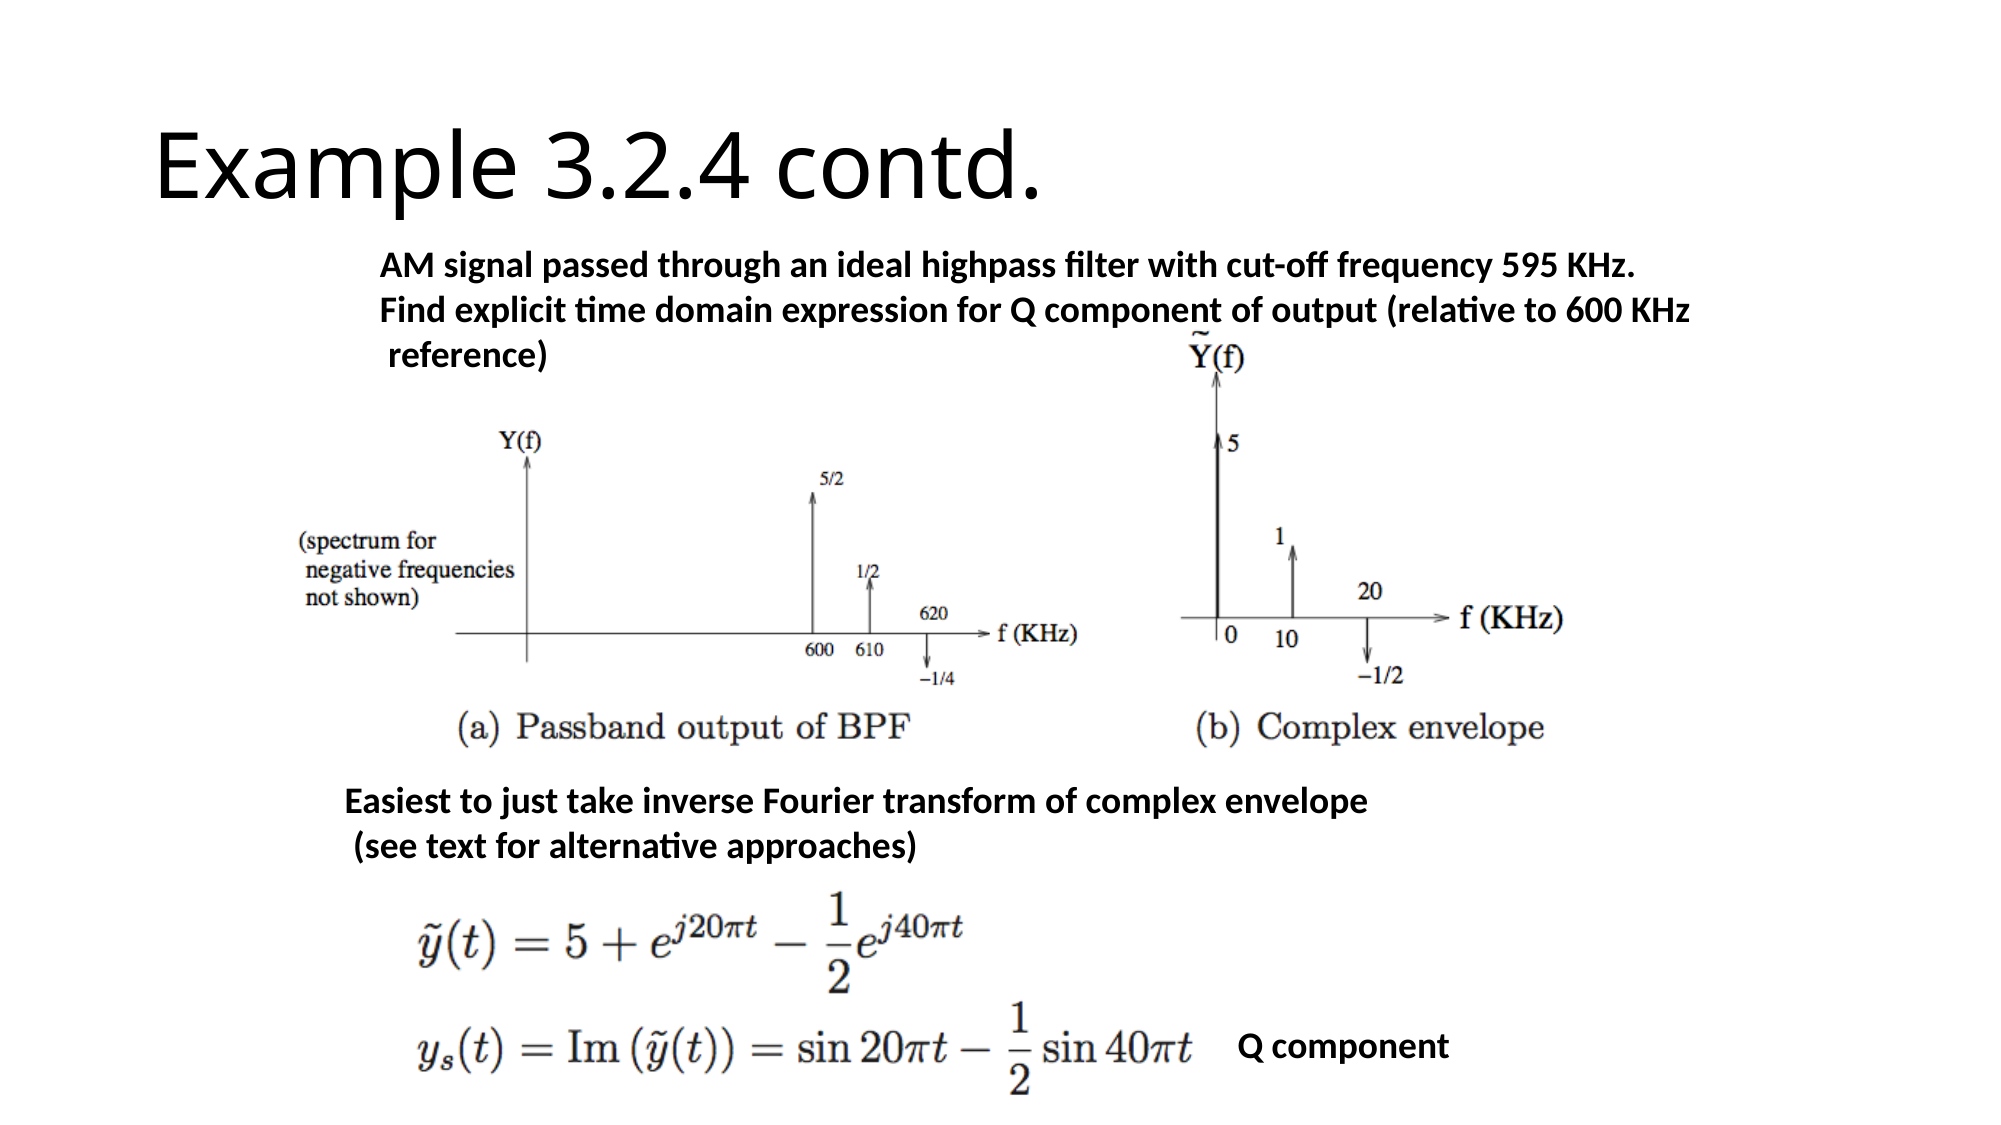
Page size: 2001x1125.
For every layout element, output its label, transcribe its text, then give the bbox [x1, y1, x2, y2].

title Example 3.2.4 contd. [137, 59, 1863, 278]
text_box Q component [1222, 1013, 1465, 1074]
text_box AM signal passed through an ideal highpass filter with cut-off frequency 595 KHz. Find explicit time domain expression for Q component of output (relative to 600 KHz reference) [364, 232, 1707, 383]
text_box Easiest to just take inverse Fourier transform of complex envelope (see text for alternative approaches) [329, 769, 1385, 874]
picture [411, 875, 1222, 1125]
picture [290, 288, 1587, 762]
